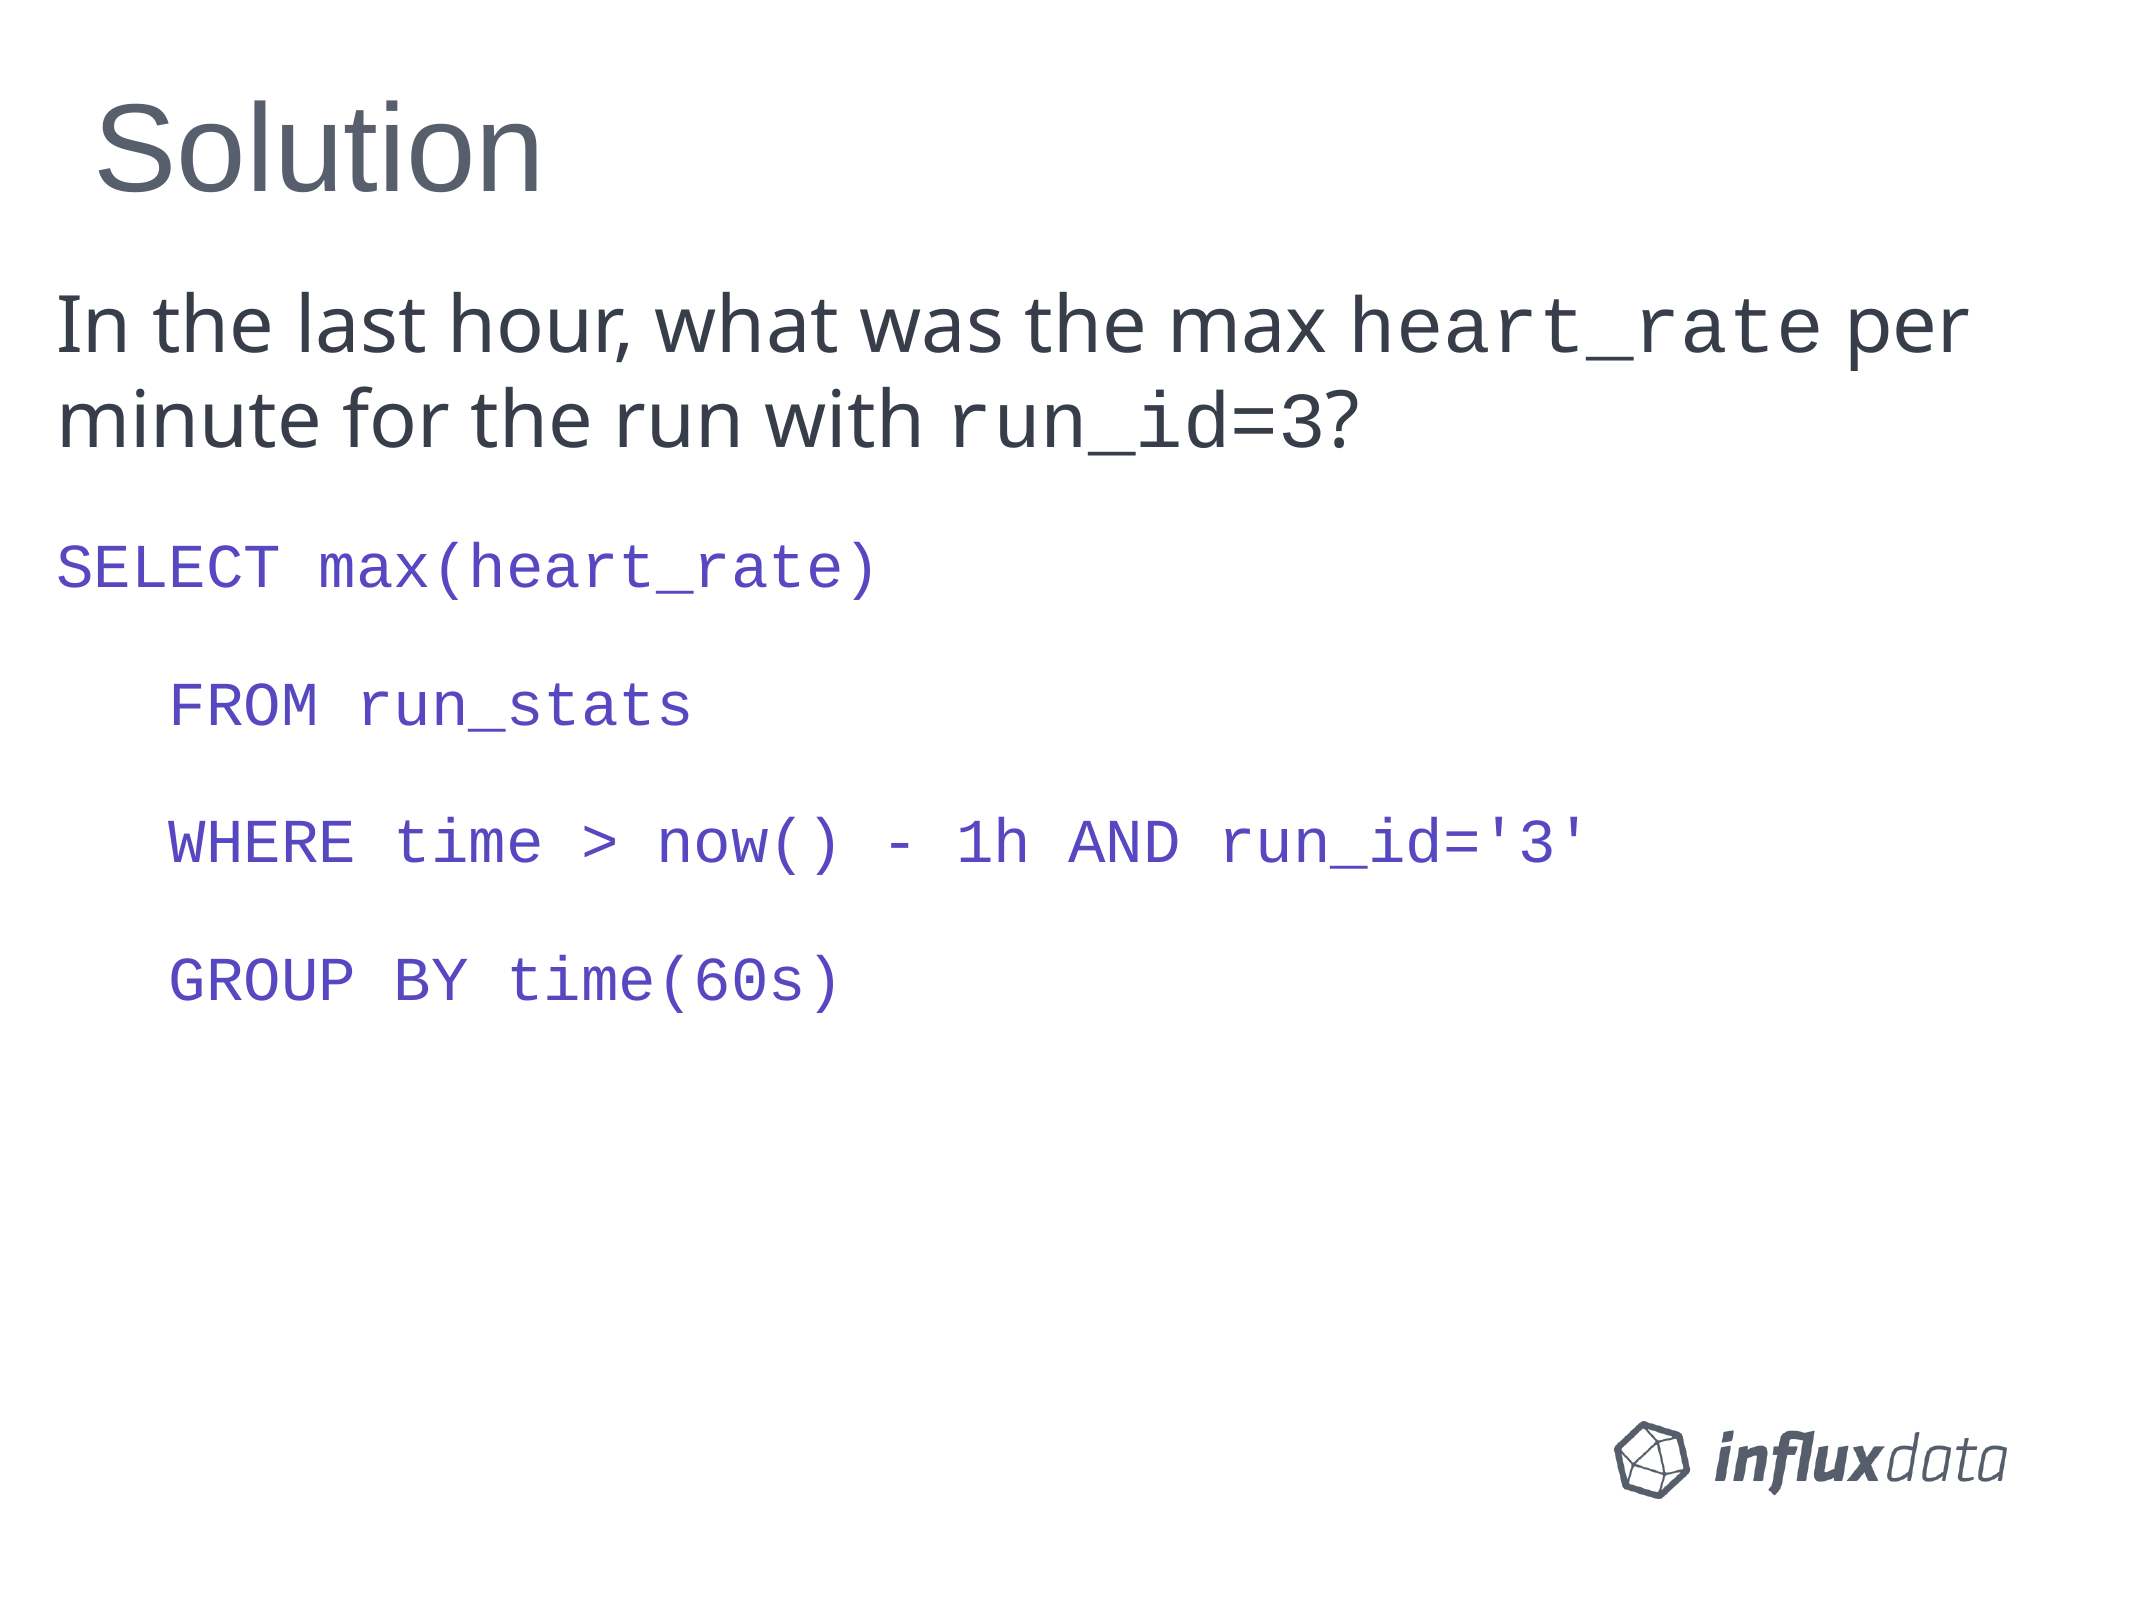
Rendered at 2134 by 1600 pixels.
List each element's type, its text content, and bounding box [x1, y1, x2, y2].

picture [1613, 1421, 2007, 1499]
list In the last hour, what was the max heart_rate per minute for the run with run_id=3? SELECT max(heart_rate) FROM run_stats WHERE time > now() - 1h AND run_id='3' GROUP BY time(60s) [47, 264, 2009, 1018]
title Solution [84, 49, 2134, 226]
